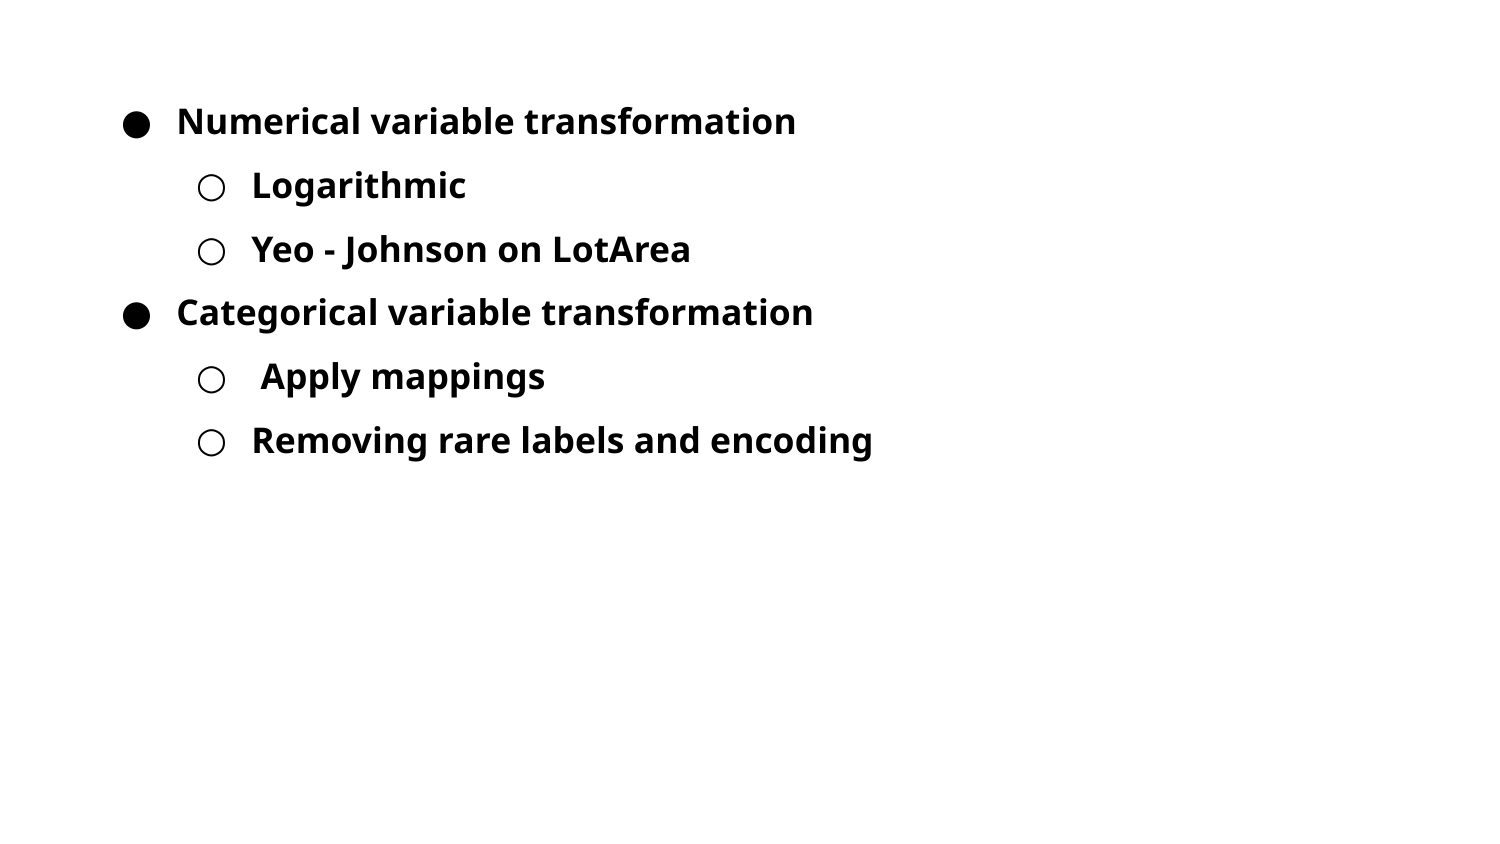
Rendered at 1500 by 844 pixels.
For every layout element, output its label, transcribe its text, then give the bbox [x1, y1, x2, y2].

title Numerical variable transformation Logarithmic Yeo - Johnson on LotArea Categorical variable transformation Apply mappings Removing rare labels and encoding [86, 62, 1446, 797]
